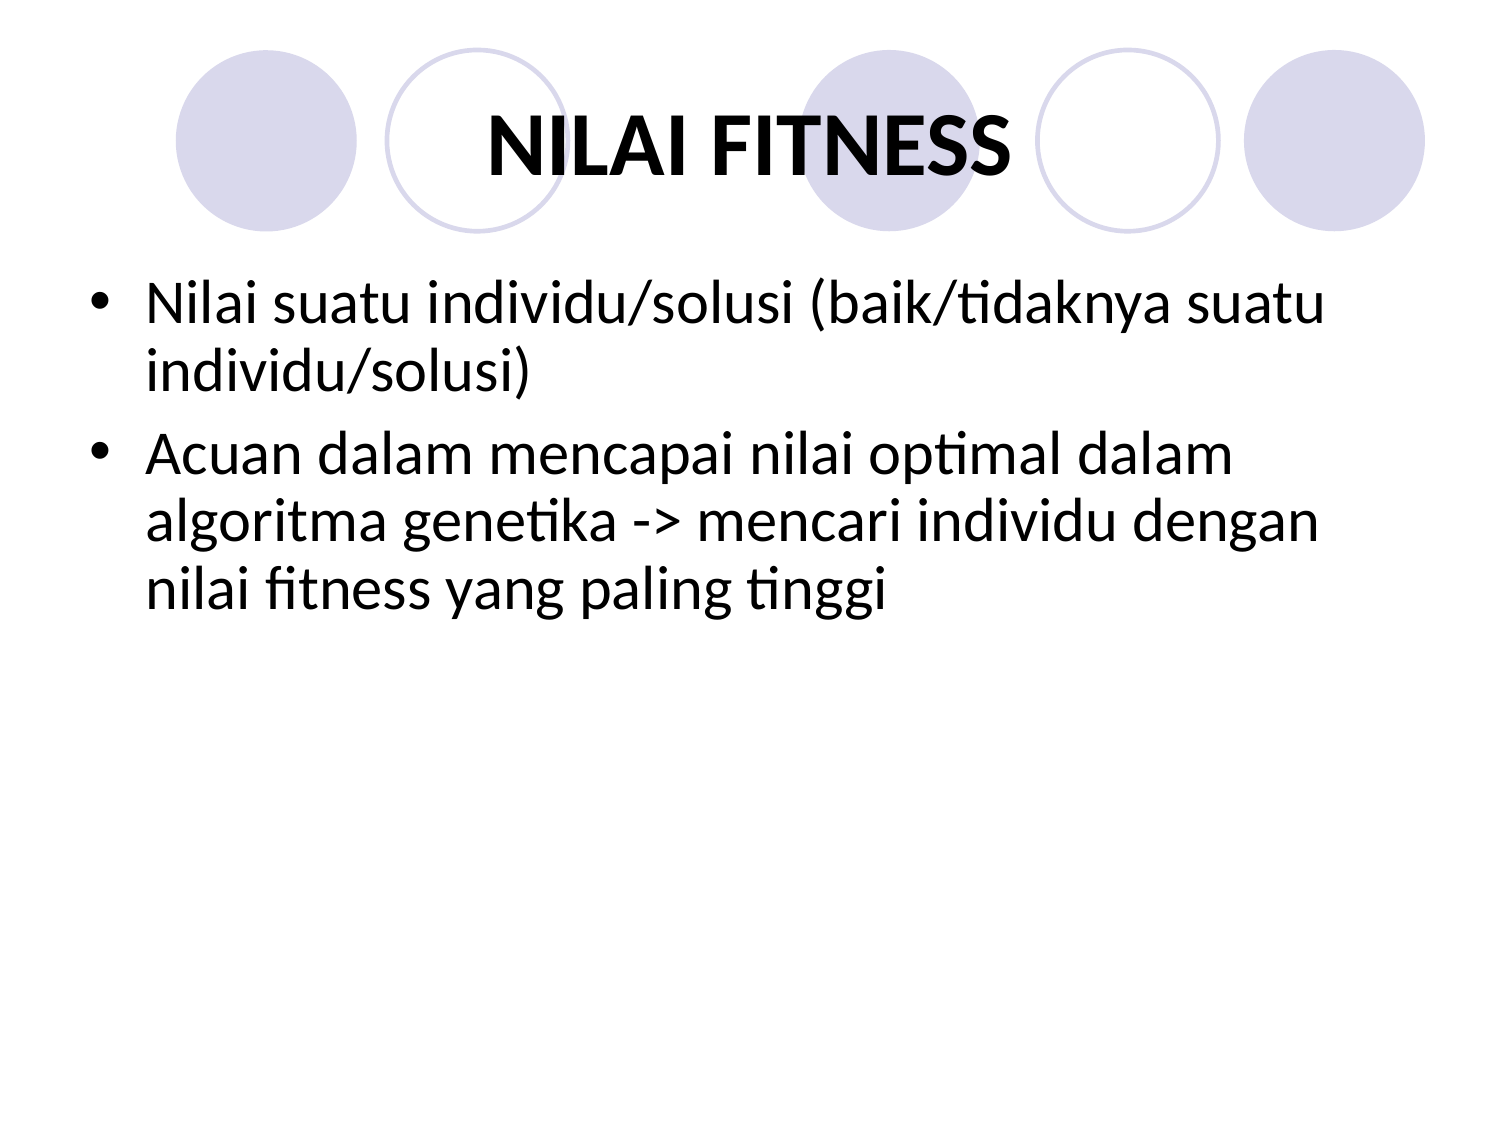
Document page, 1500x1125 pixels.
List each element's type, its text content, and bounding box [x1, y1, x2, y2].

text_box NILAI FITNESS [74, 45, 1425, 233]
text_box Nilai suatu individu/solusi (baik/tidaknya suatu individu/solusi) Acuan dalam mencapai nilai optimal dalam algoritma genetika -> mencari individu dengan nilai fitness yang paling tinggi [74, 262, 1425, 1005]
